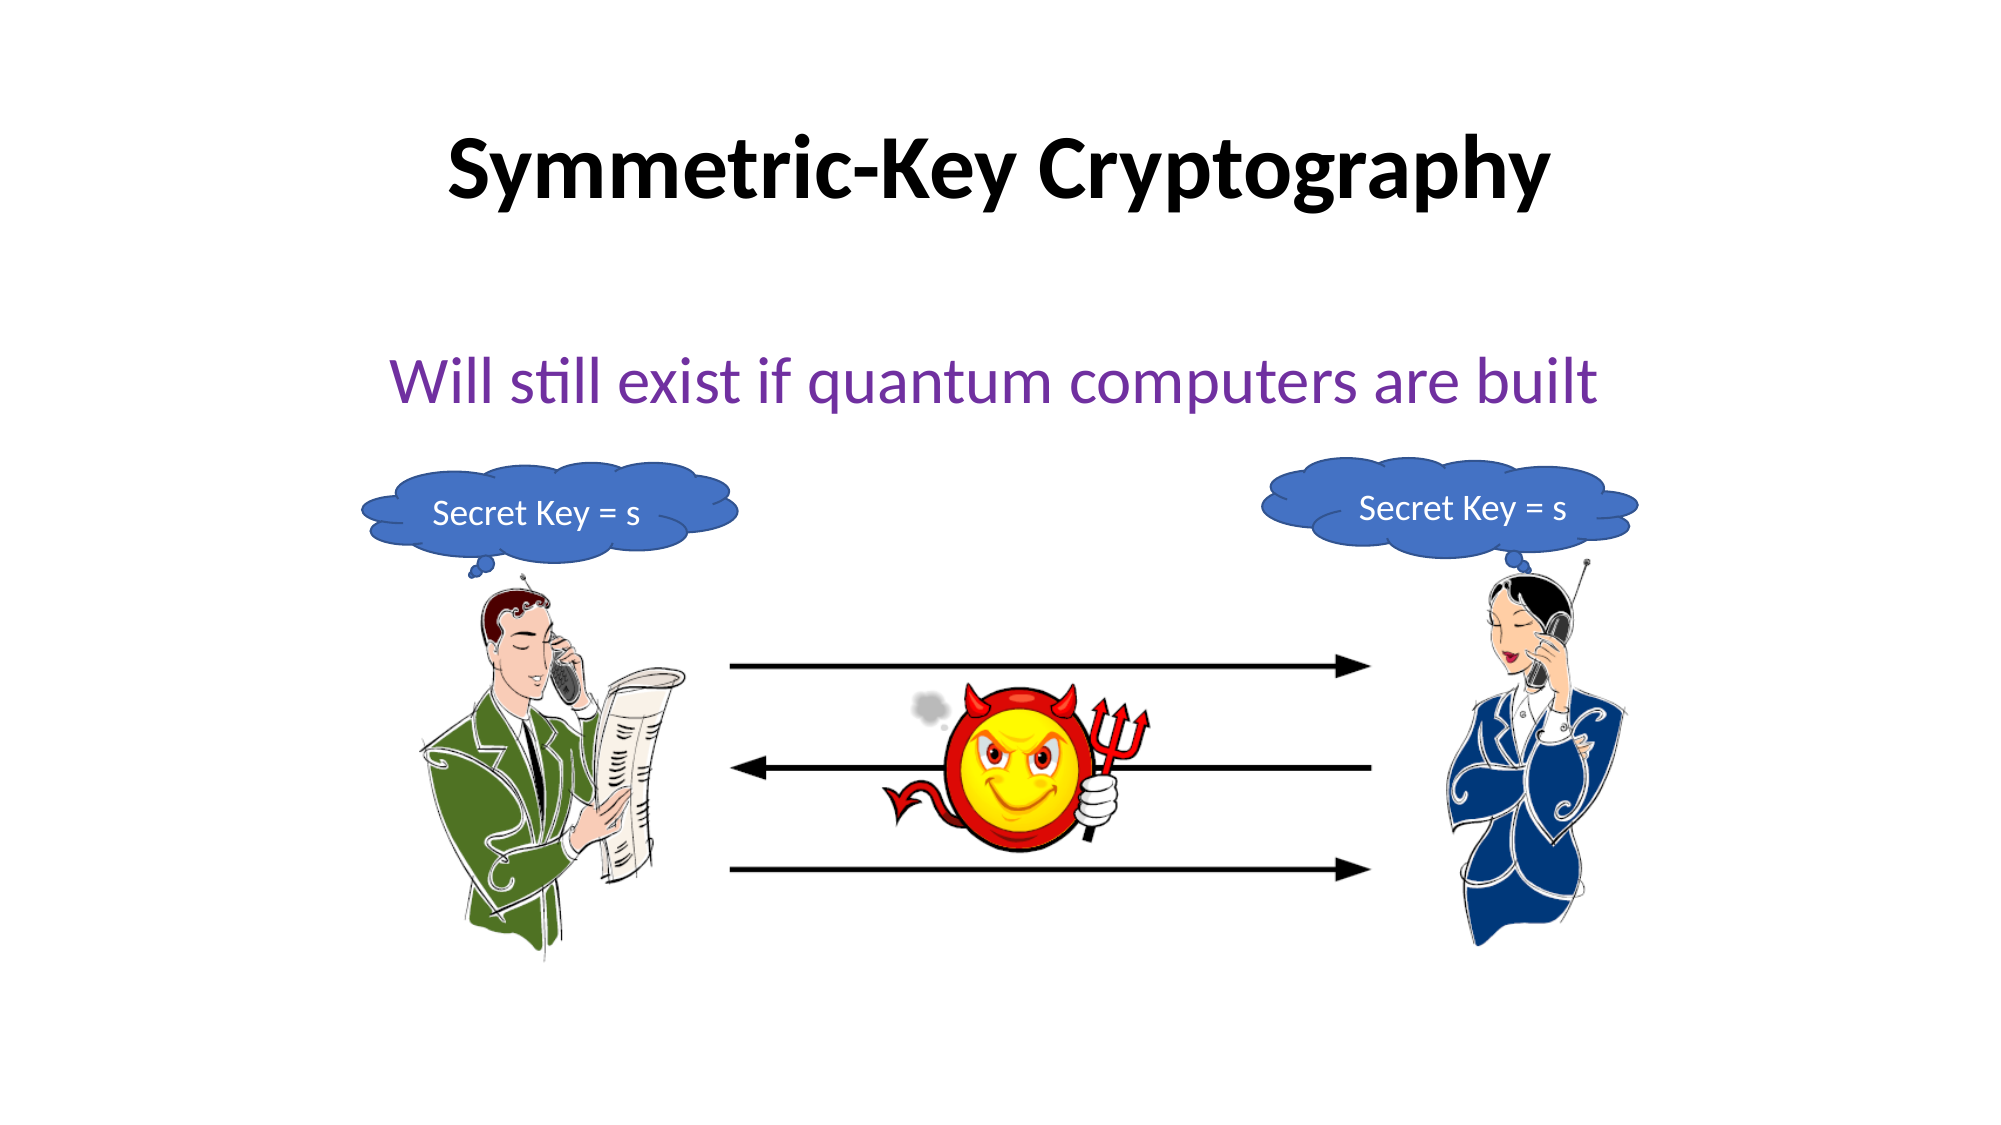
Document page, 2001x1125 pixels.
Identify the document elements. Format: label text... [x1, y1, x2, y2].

picture [274, 524, 1717, 1032]
text_box Will still exist if quantum computers are built [374, 328, 1663, 424]
text_box Secret Key = s [1261, 456, 1639, 524]
text_box Secret Key = s [360, 461, 739, 524]
title Symmetric-Key Cryptography [137, 59, 1863, 278]
